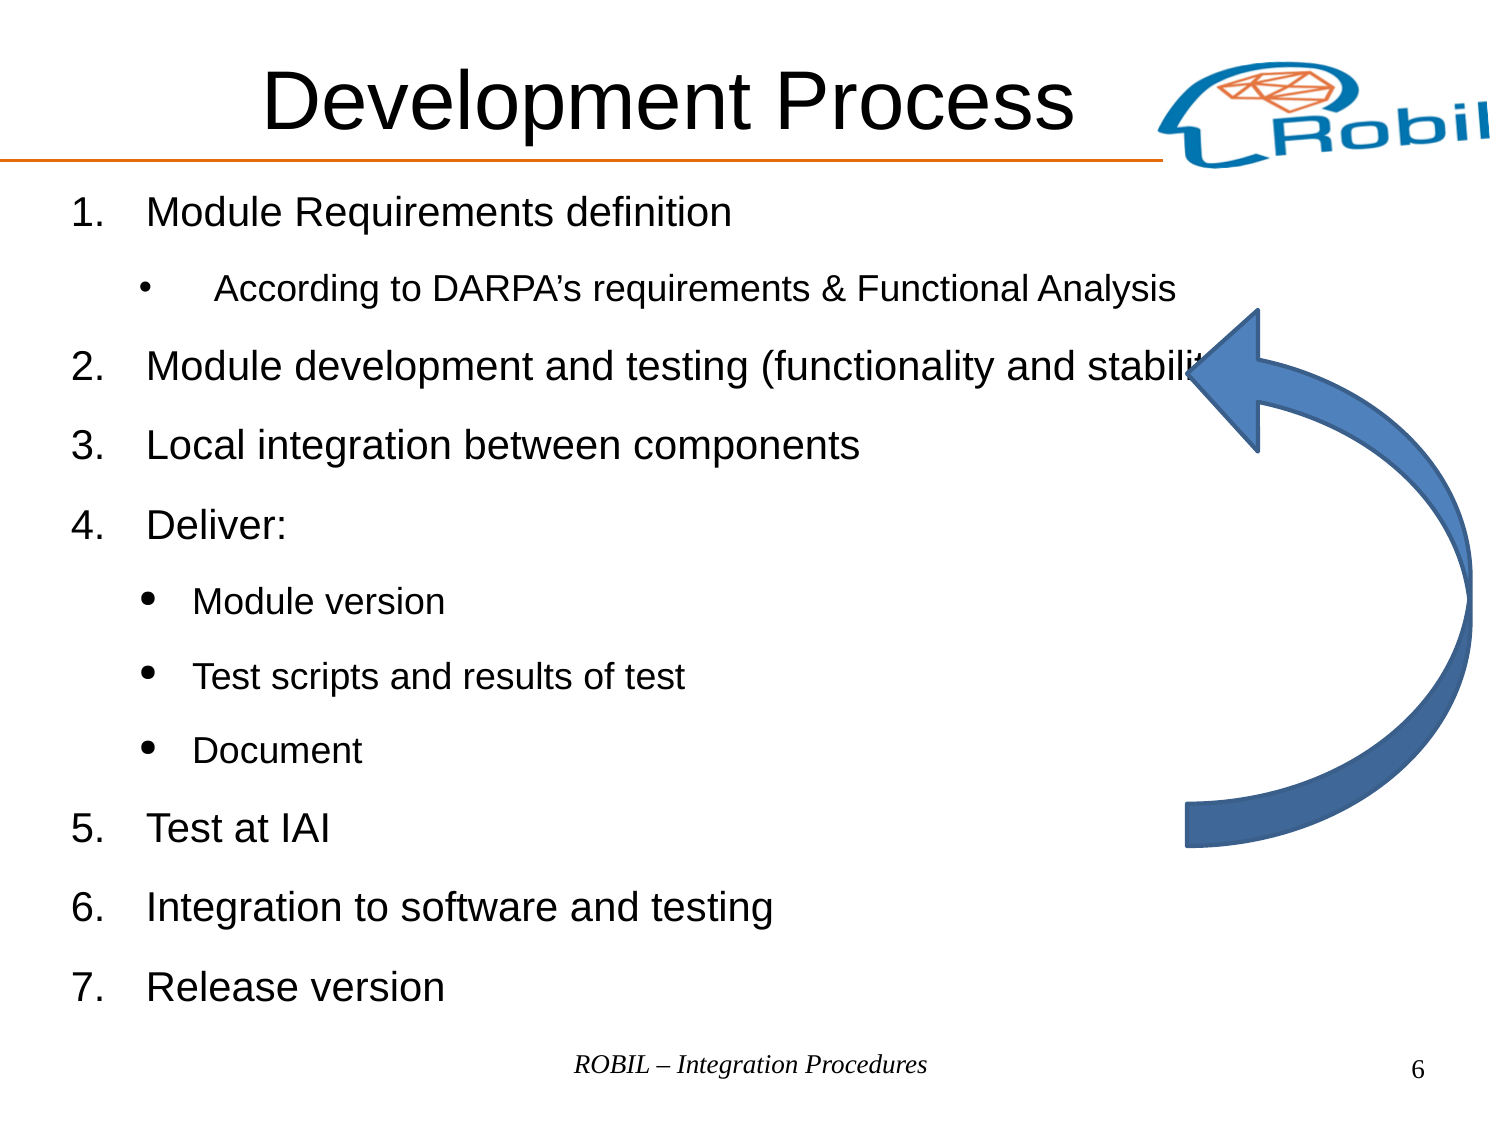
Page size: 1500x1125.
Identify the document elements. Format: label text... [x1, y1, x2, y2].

title Development Process [0, 19, 1344, 173]
slide_number 6 [1075, 1051, 1425, 1125]
picture [1344, 44, 1495, 173]
text_box Module Requirements definition According to DARPA’s requirements & Functional Analysis Module development and testing (functionality and stability) Local integration between components Deliver: Module version Test scripts and results of test Document Test at IAI Integration to software and testing Release version [53, 184, 1424, 1024]
text_box [1184, 372, 1473, 849]
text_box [995, 269, 1305, 741]
footer ROBIL – Integration Procedures [512, 1046, 989, 1125]
